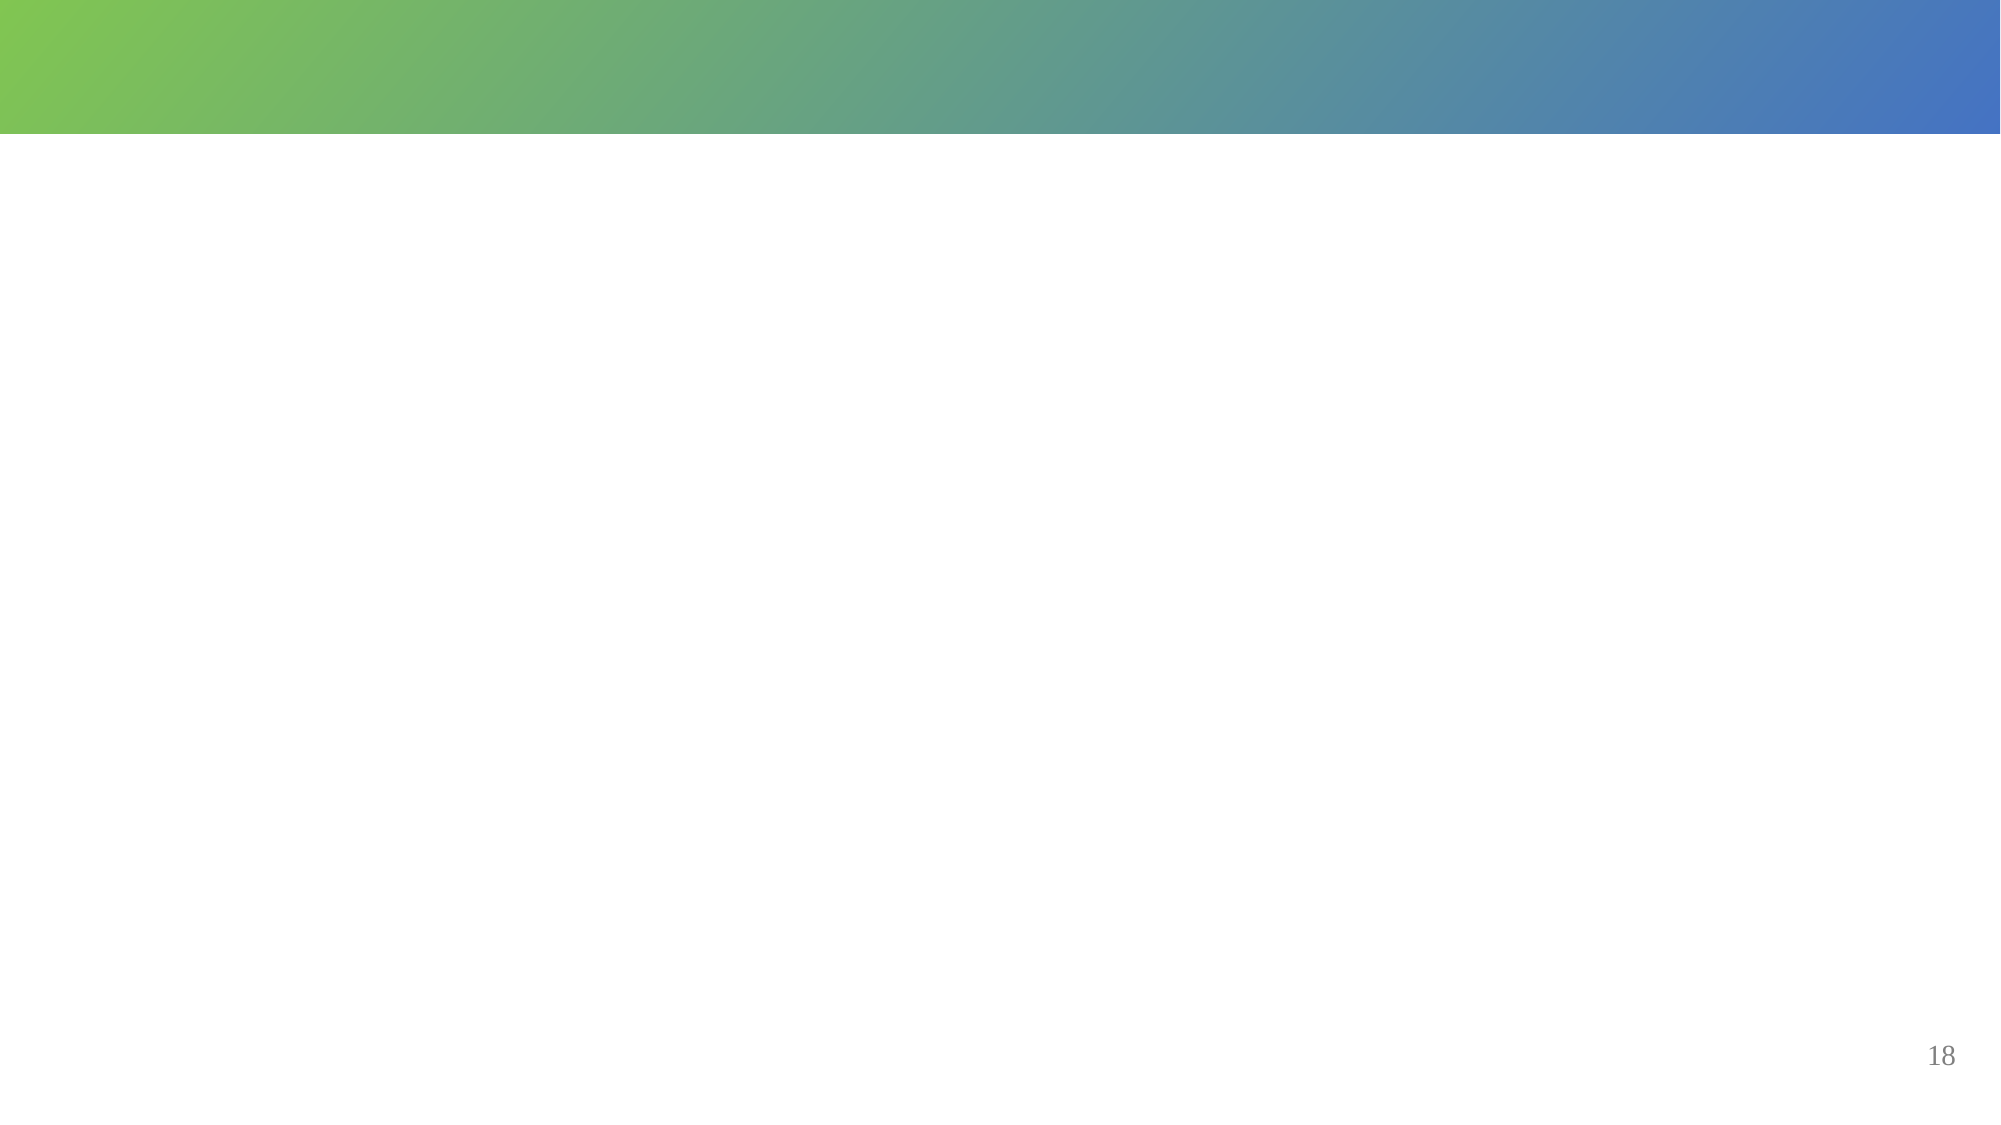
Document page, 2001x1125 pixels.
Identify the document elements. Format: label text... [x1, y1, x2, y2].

slide_number 18 [1504, 1028, 1971, 1107]
